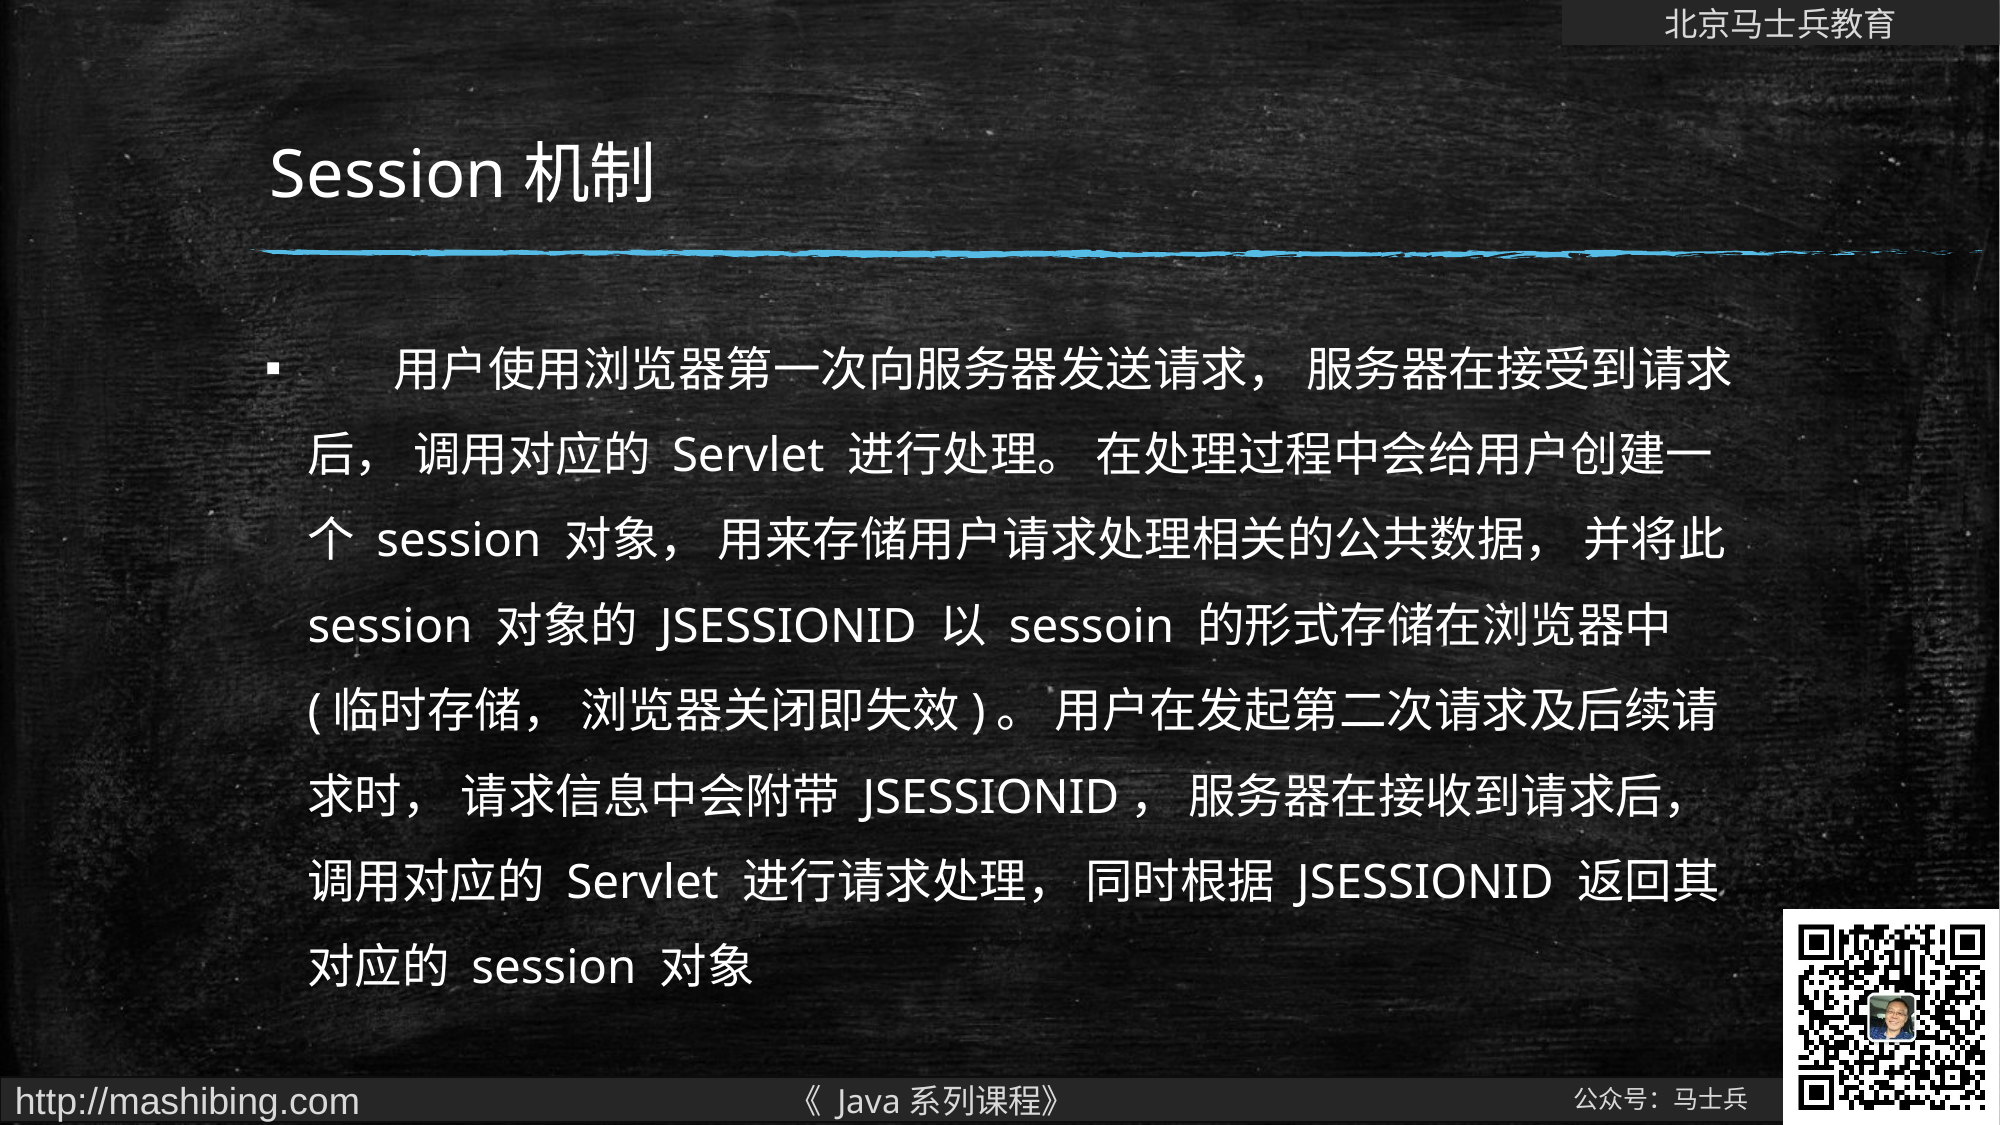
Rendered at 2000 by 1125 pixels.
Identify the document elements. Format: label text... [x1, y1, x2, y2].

title Session机制 [254, 52, 1755, 220]
picture [1783, 909, 2000, 1125]
list 用户使用浏览器第一次向服务器发送请求， 服务器在接受到请求后， 调用对应的 Servlet 进行处理。 在处理过程中会给用户创建一个 session 对象， 用来存储用户请求处理相关的公共数据， 并将此 session 对象的 JSESSIONID 以 sessoin 的形式存储在浏览器中(临时存储， 浏览器关闭即失效)。 用户在发起第二次请求及后续请求时， 请求信息中会附带 JSESSIONID， 服务器在接收到请求后，调用对应的 Servlet 进行请求处理， 同时根据 JSESSIONID 返回其对应的 session 对象 [249, 302, 1750, 1003]
